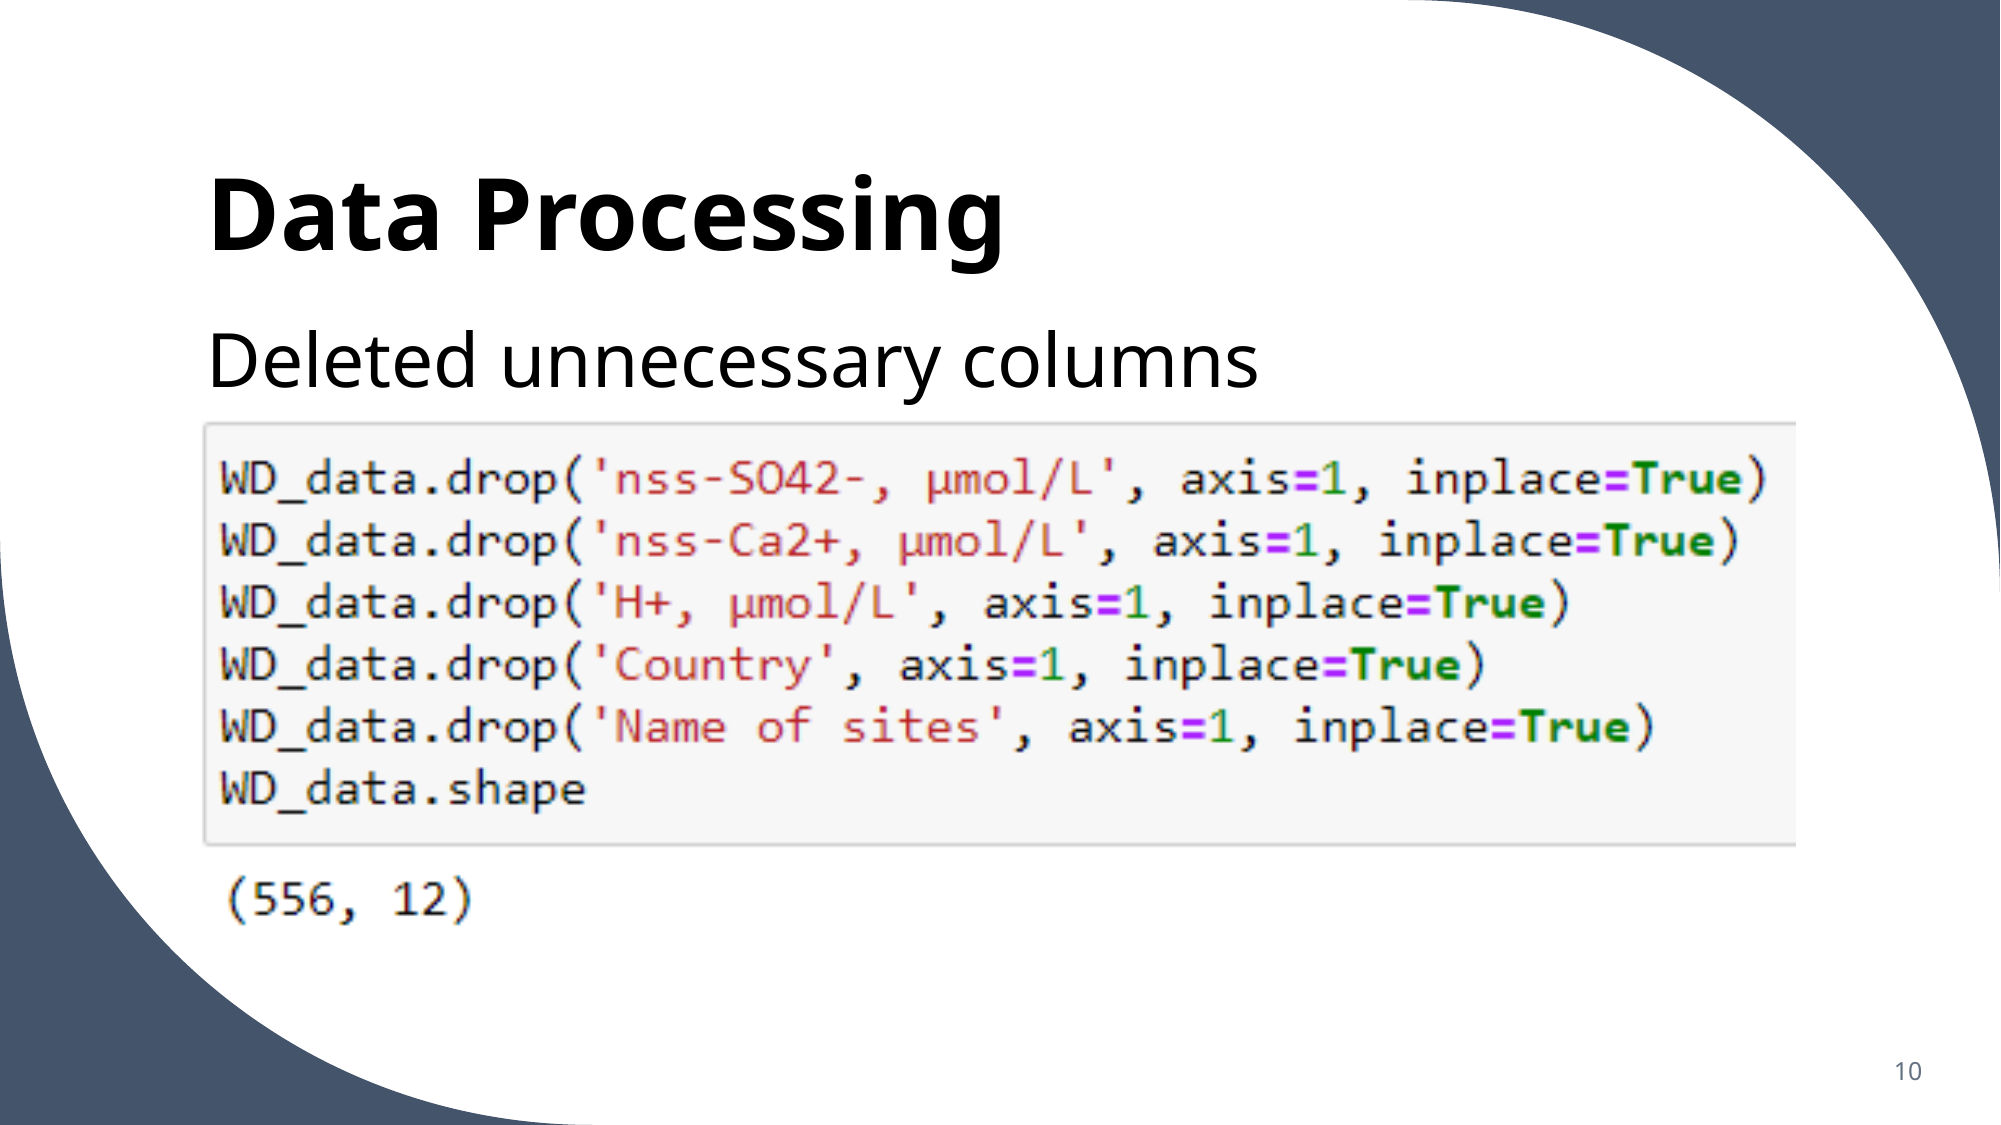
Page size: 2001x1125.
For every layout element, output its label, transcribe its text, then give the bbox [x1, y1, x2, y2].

picture [191, 410, 1796, 952]
slide_number 10 [1665, 1042, 1938, 1103]
title Data Processing [191, 62, 1796, 280]
text_box Deleted unnecessary columns [191, 304, 1760, 410]
